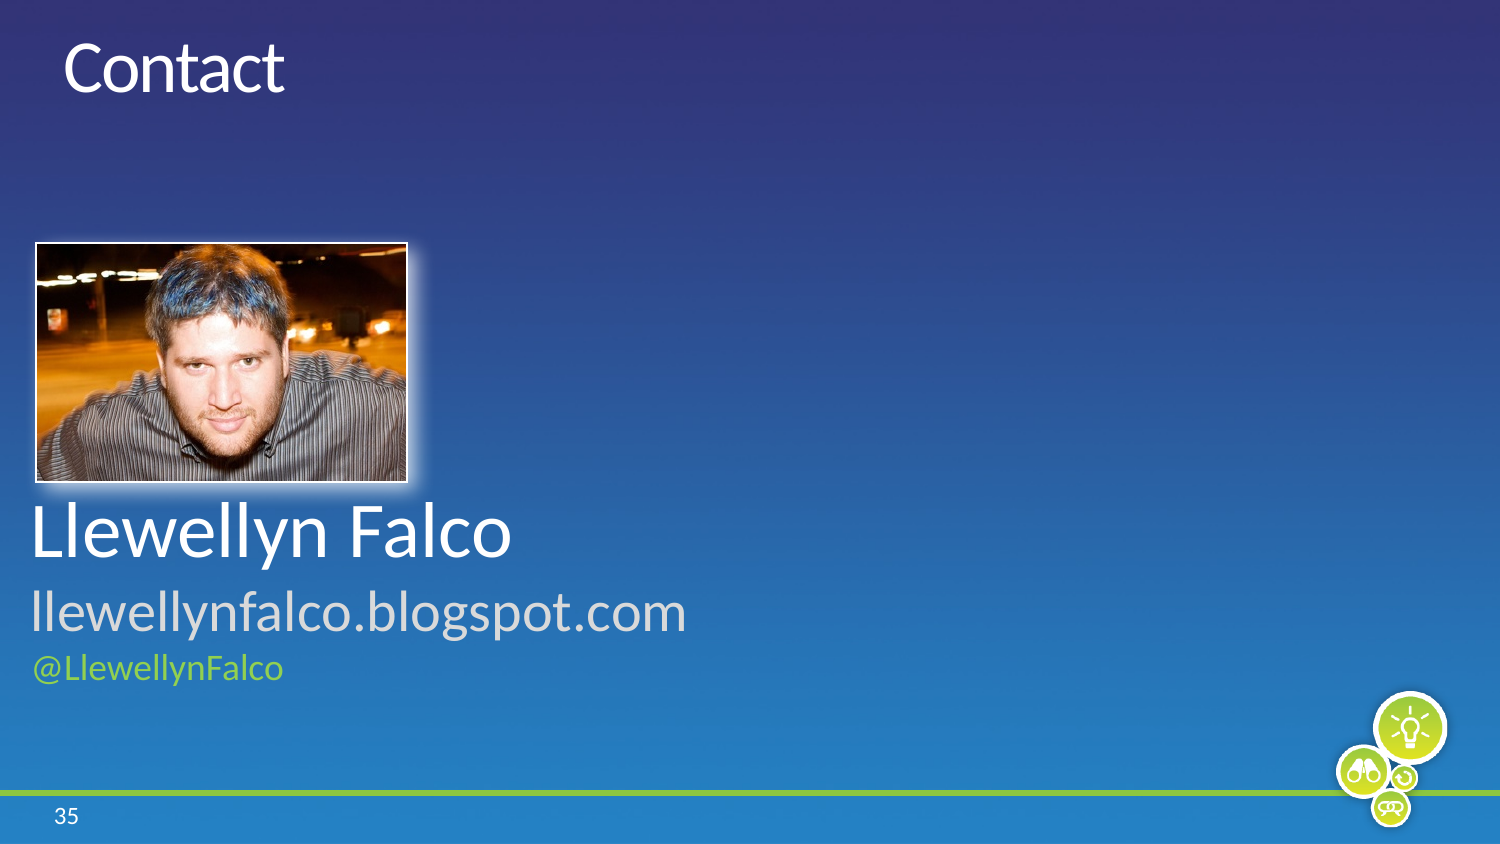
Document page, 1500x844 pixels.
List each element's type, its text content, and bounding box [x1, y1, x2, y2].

title Contact [63, 28, 1438, 110]
text_box Llewellyn Falco llewellynfalco.blogspot.com @LlewellynFalco [24, 513, 915, 653]
text_box The Items aren’t… [44, 244, 424, 498]
picture [0, 0, 1500, 844]
